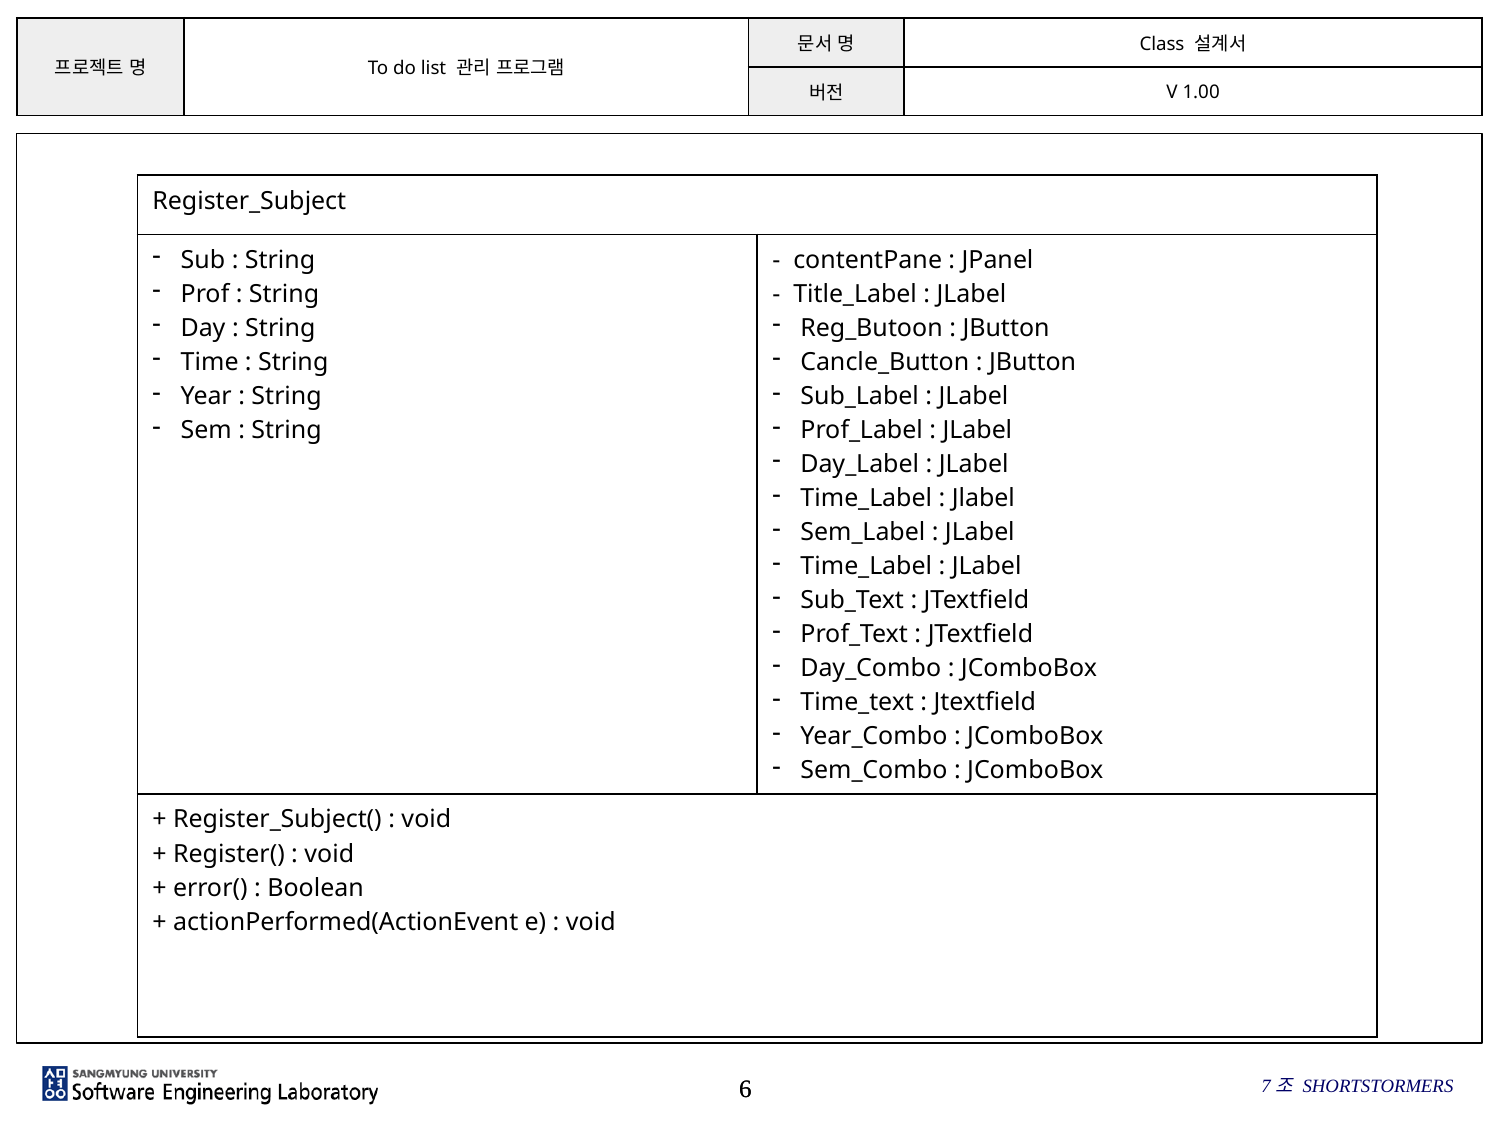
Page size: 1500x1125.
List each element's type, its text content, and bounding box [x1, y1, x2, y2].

picture [42, 1066, 382, 1106]
table_header Register_Subject [138, 176, 1376, 234]
footer 7조 SHORTSTORMERS [994, 1060, 1454, 1110]
table_cell + Register_Subject() : void + Register() : void + error() : Boolean + actionPerformed(ActionEvent e) : void [138, 795, 1376, 1036]
table_cell - contentPane : JPanel - Title_Label : JLabel Reg_Butoon : JButton Cancle_Button : JButton Sub_Label : JLabel Prof_Label : JLabel Day_Label : JLabel Time_Label : Jlabel Sem_Label : JLabel Time_Label : JLabel Sub_Text : JTextfield Prof_Text : JTextfield Day_Combo : JComboBox Time_text : Jtextfield Year_Combo : JComboBox Sem_Combo : JComboBox [758, 235, 1376, 793]
table_cell Sub : String Prof : String Day : String Time : String Year : String Sem : String [138, 235, 756, 793]
